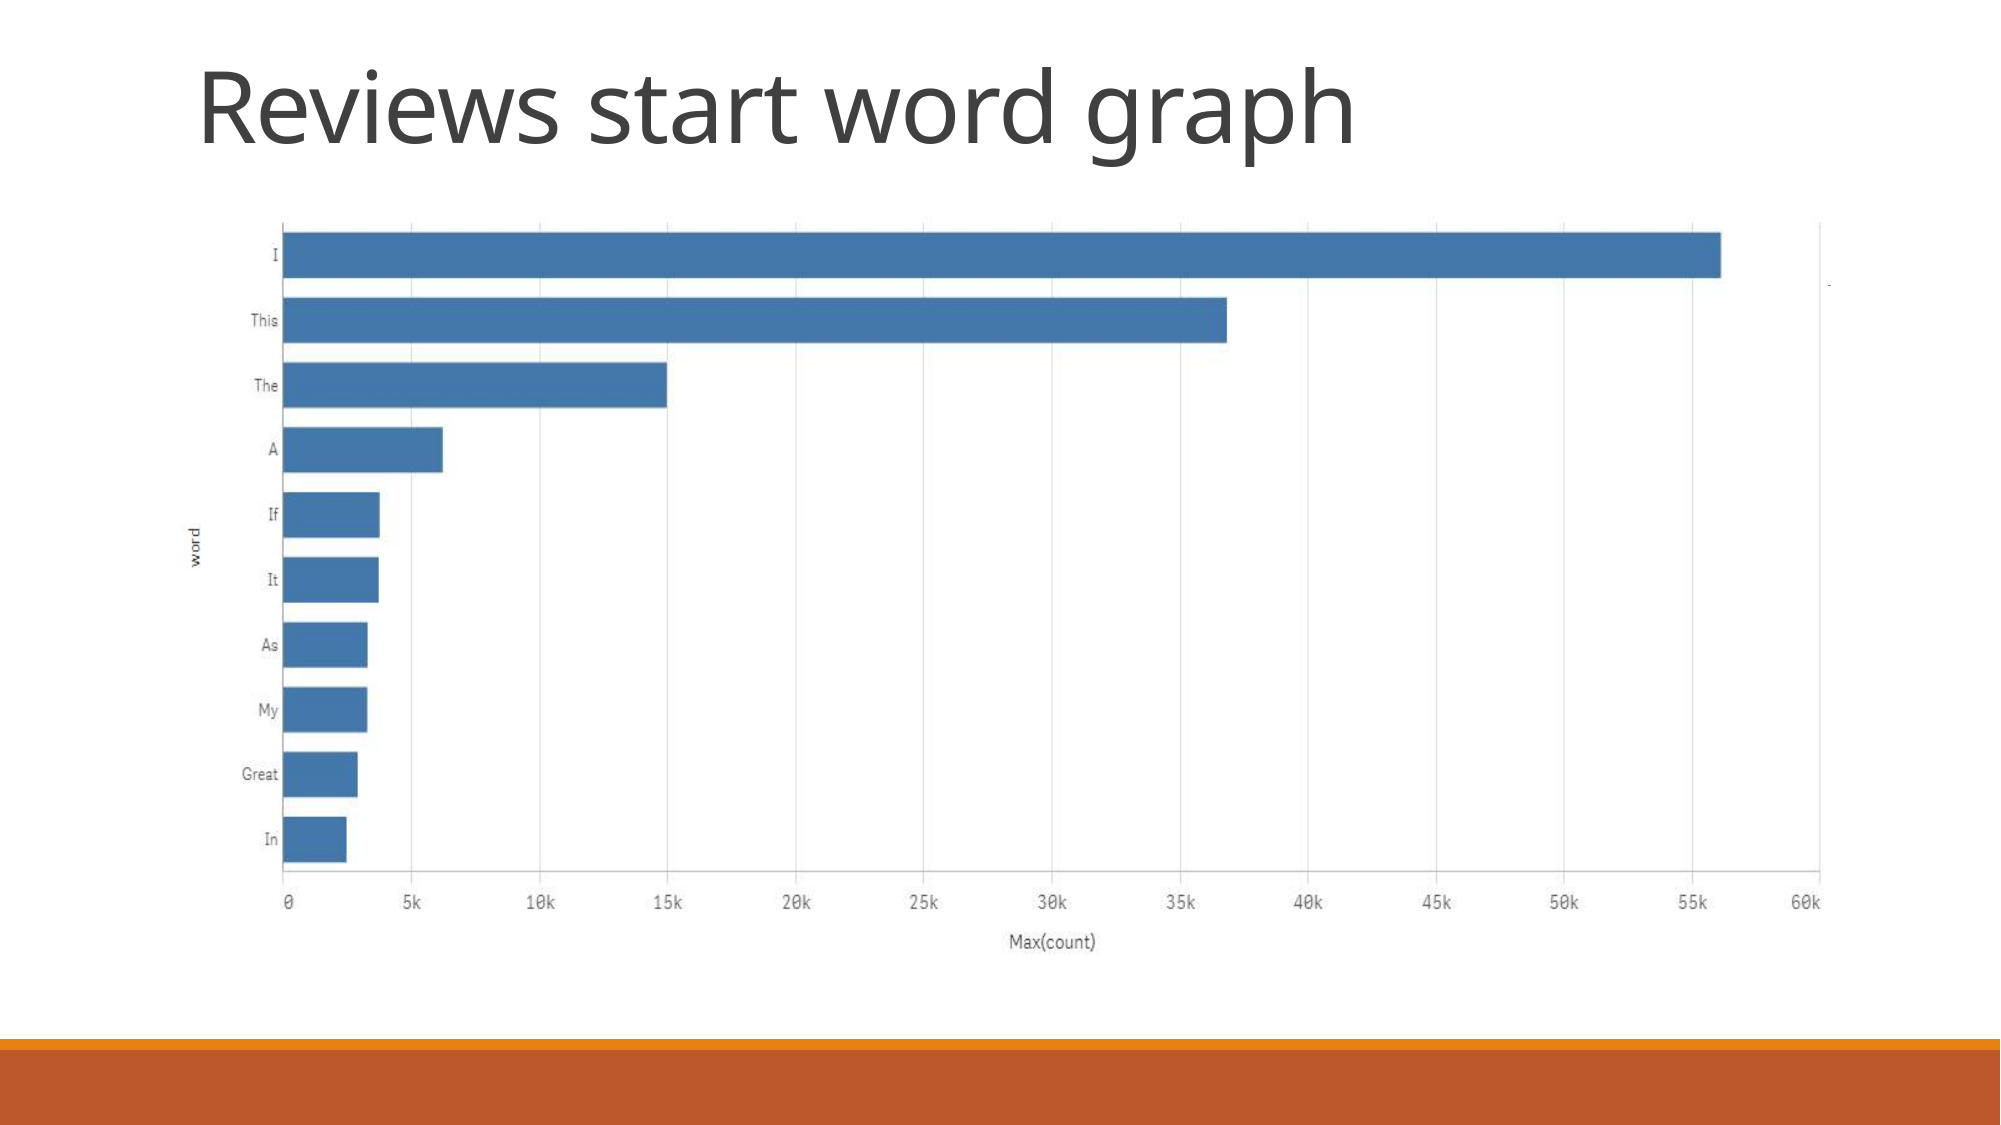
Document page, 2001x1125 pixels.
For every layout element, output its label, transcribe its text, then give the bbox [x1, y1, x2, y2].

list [181, 206, 1829, 964]
title Reviews start word graph [180, 47, 1830, 172]
